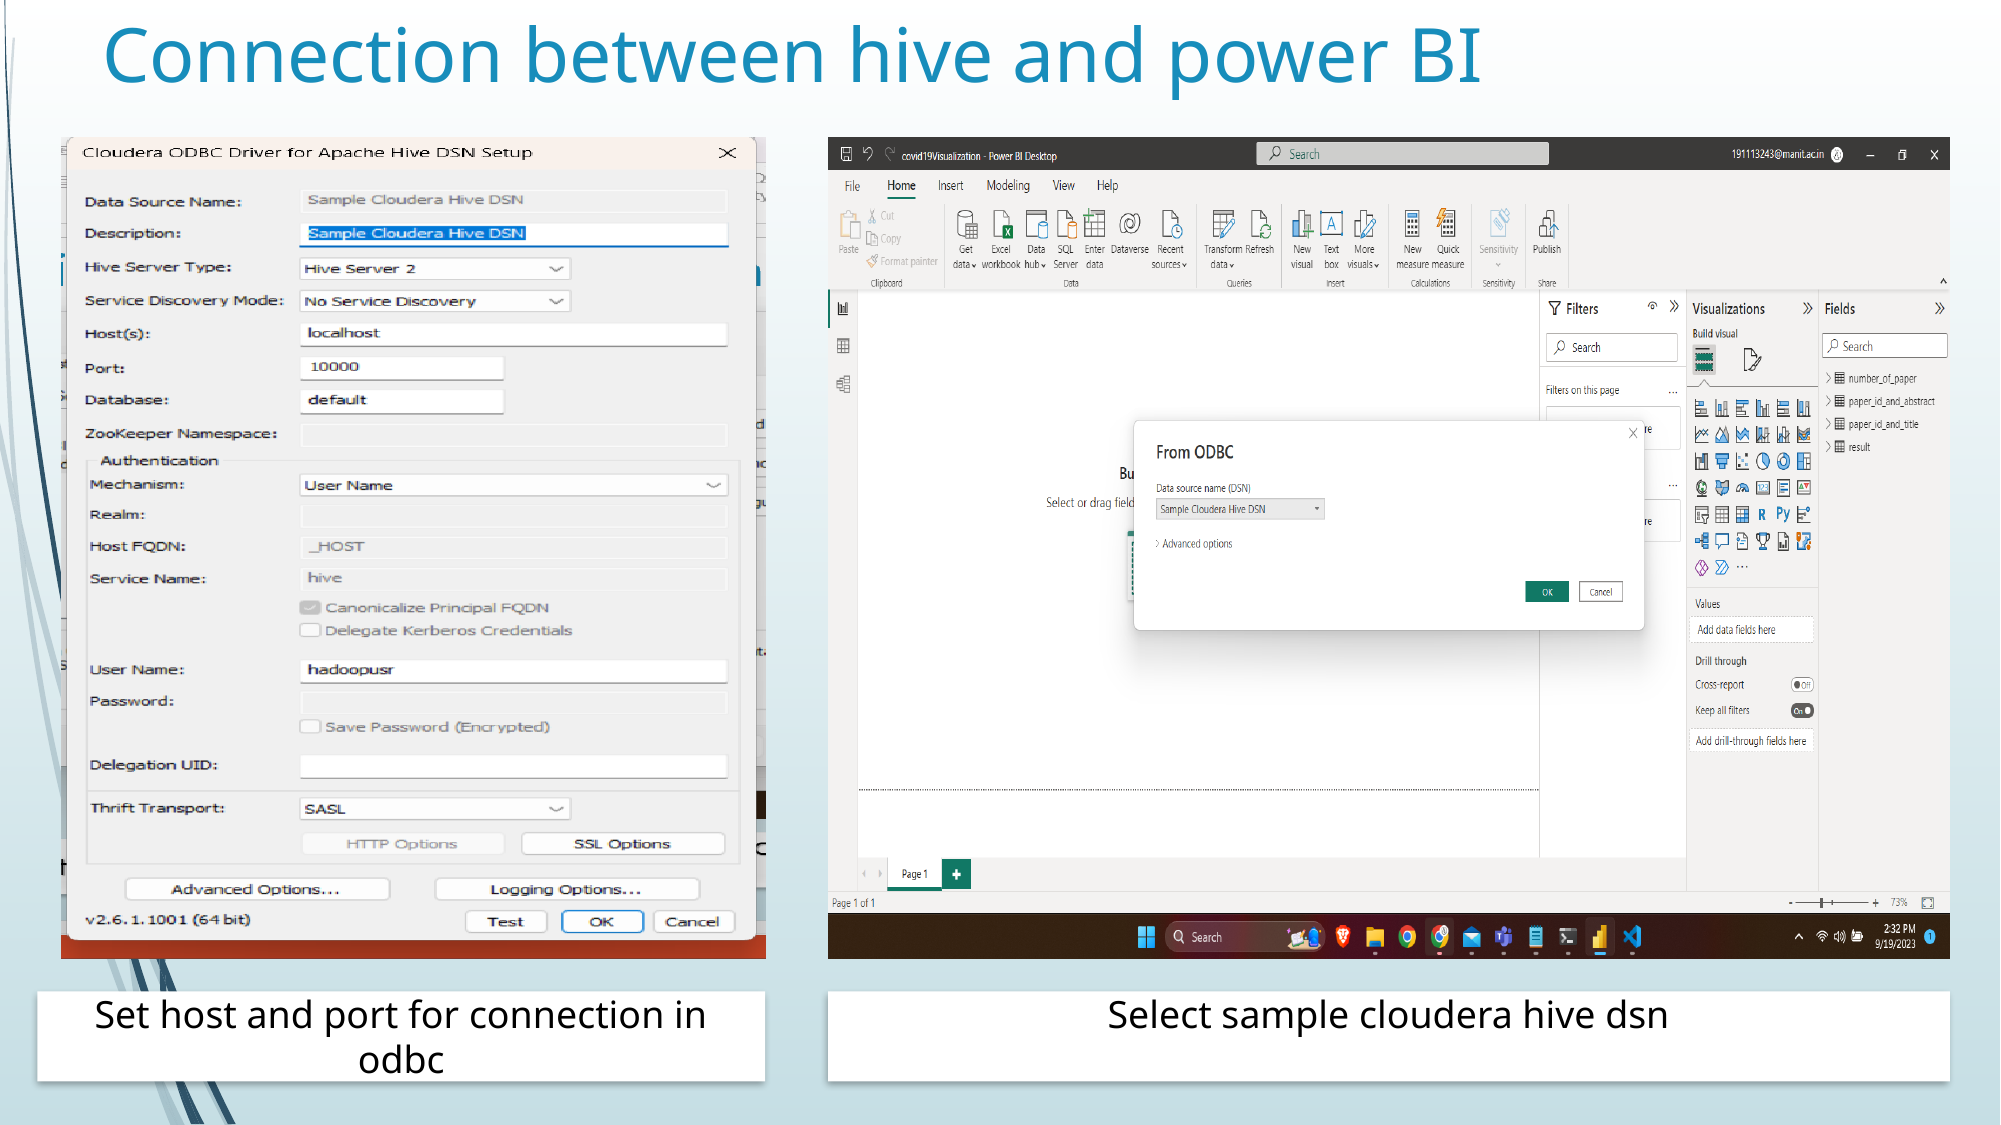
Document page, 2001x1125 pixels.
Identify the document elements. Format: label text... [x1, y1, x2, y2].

text_box Set host and port for connection in odbc [36, 990, 766, 1083]
picture [61, 137, 766, 959]
title Connection between hive and power BI [87, 0, 1726, 136]
picture [827, 137, 1951, 959]
list [111, 122, 1888, 970]
text_box Select sample cloudera hive dsn [827, 990, 1951, 1083]
